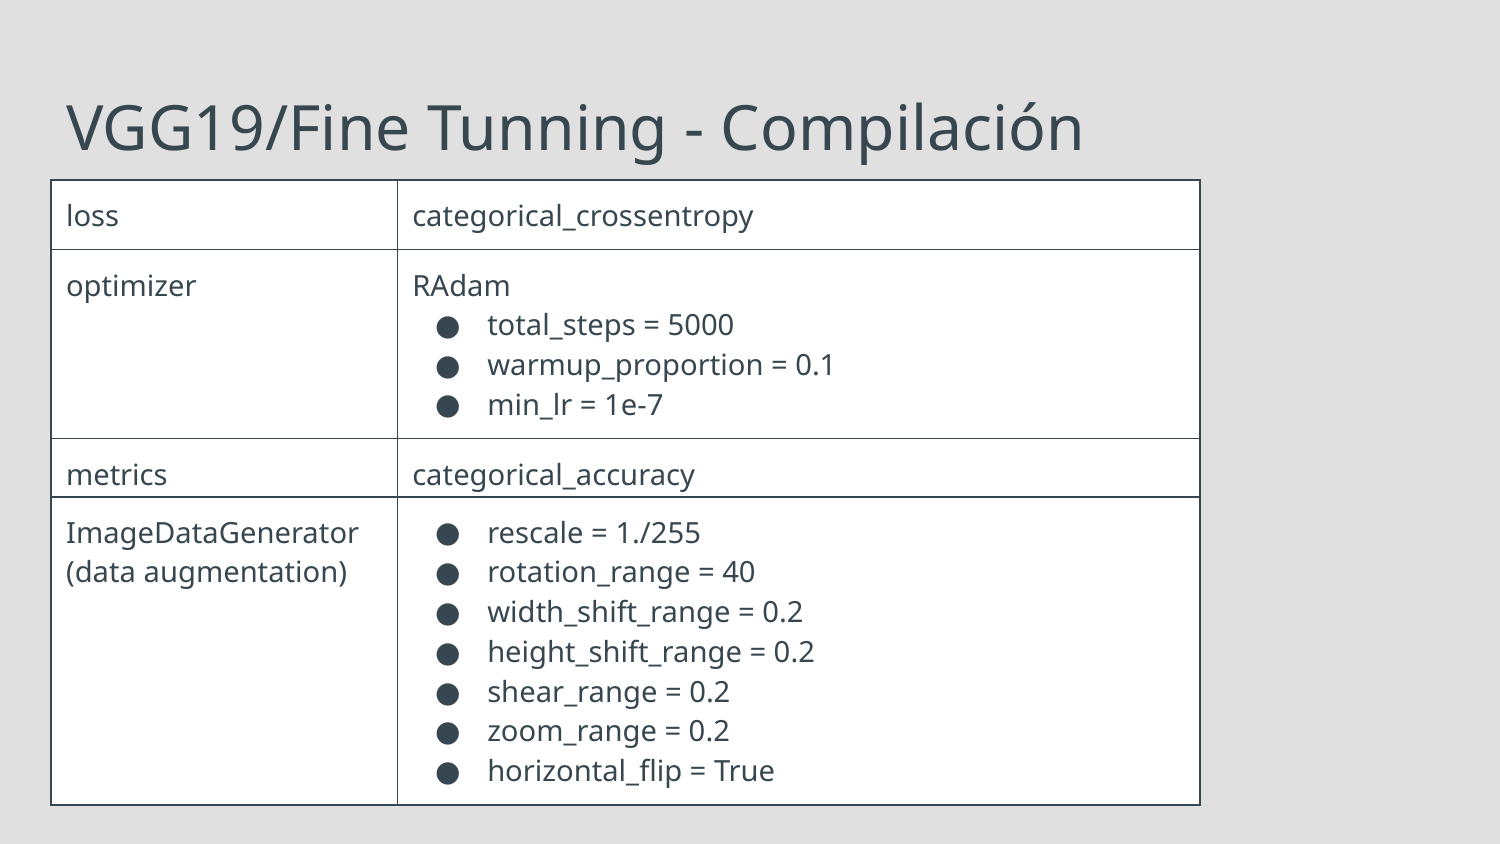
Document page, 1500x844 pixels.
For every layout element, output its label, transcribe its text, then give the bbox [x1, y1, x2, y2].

table_header loss [52, 181, 397, 249]
table_header ImageDataGenerator (data augmentation) [52, 498, 397, 804]
table_header rescale = 1./255 rotation_range = 40 width_shift_range = 0.2 height_shift_range = 0.2 shear_range = 0.2 zoom_range = 0.2 horizontal_flip = True [398, 498, 1199, 804]
title VGG19/Fine Tunning - Compilación [51, 72, 1480, 167]
table_header categorical_crossentropy [398, 181, 1199, 249]
table_cell RAdam total_steps = 5000 warmup_proportion = 0.1 min_lr = 1e-7 [398, 250, 1199, 438]
table_cell optimizer [52, 250, 397, 438]
table_cell metrics [52, 439, 397, 496]
table_cell categorical_accuracy [398, 439, 1199, 496]
